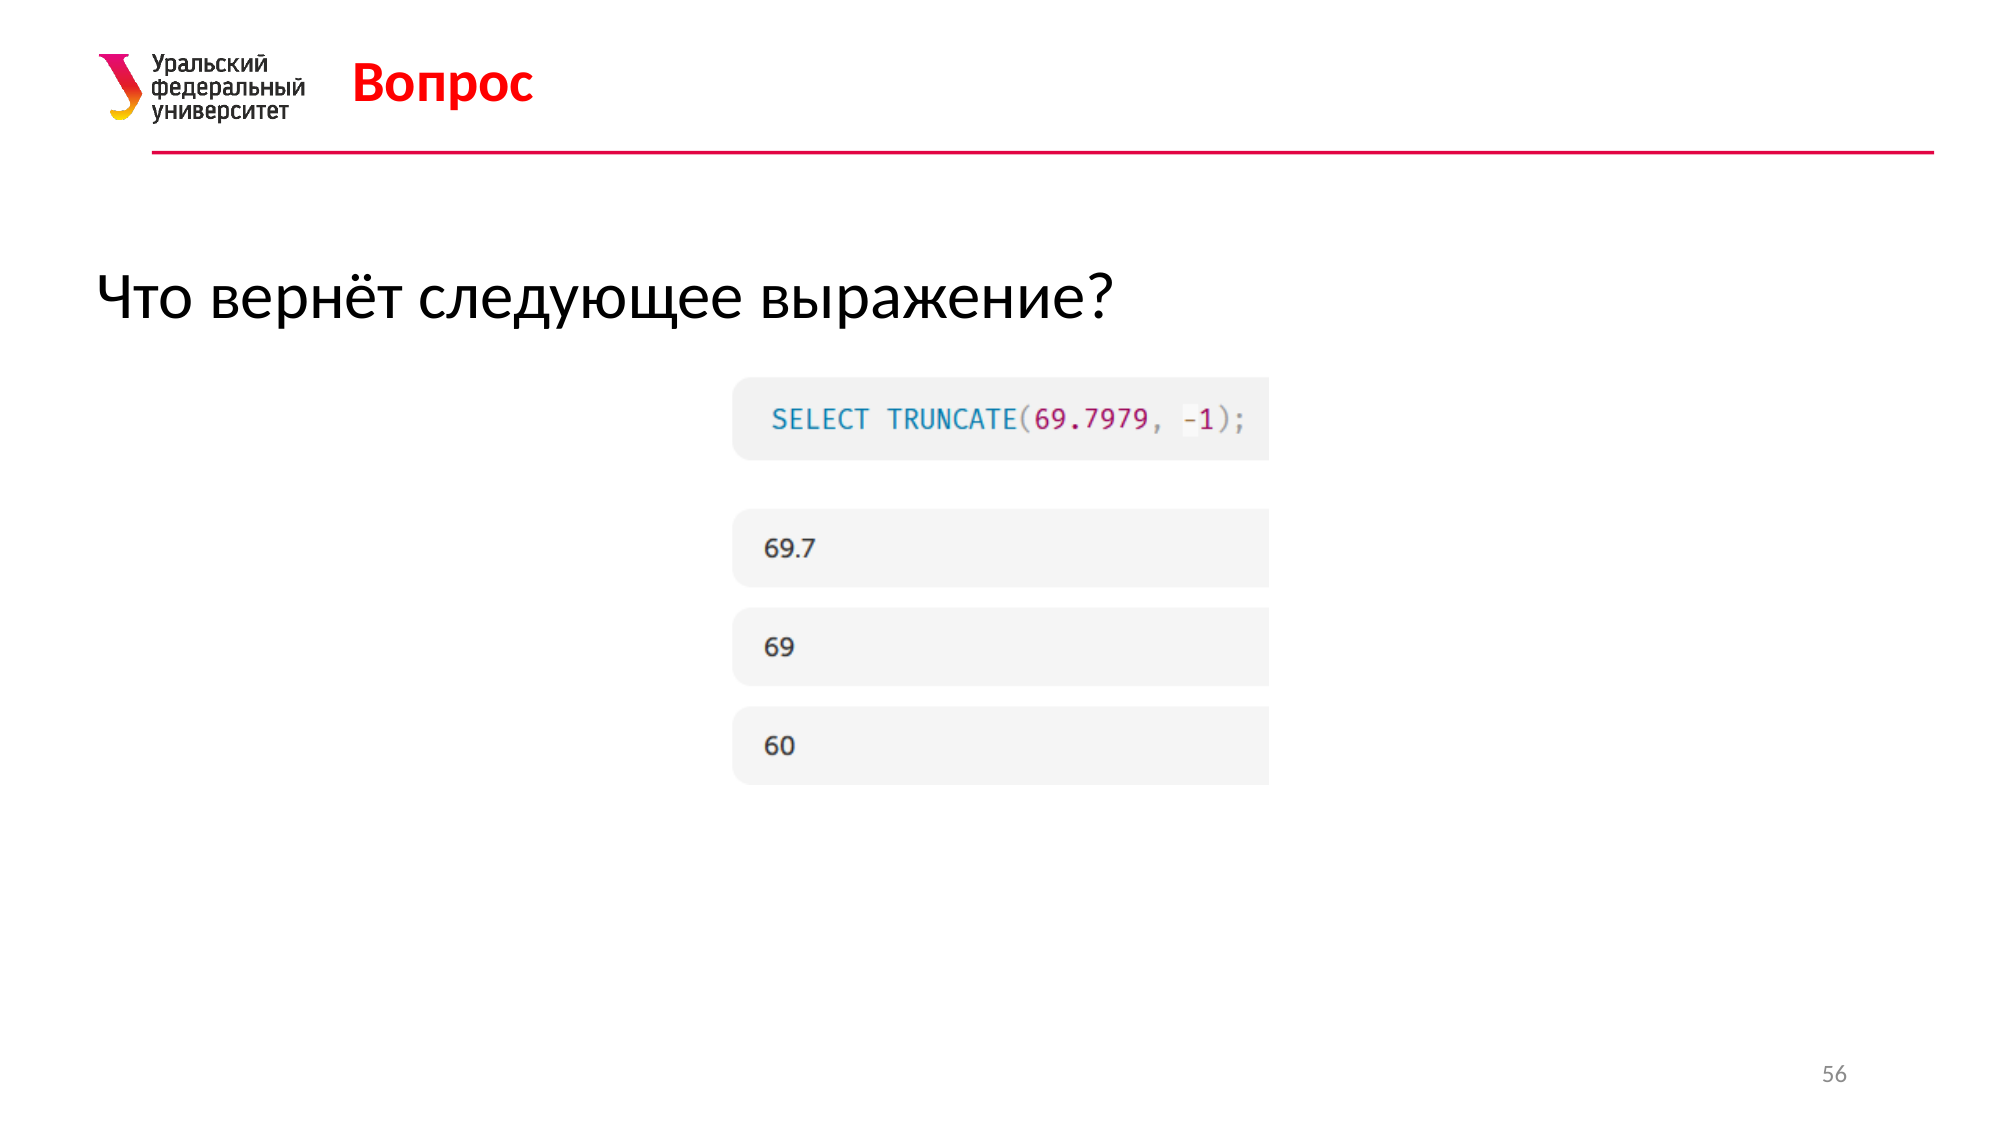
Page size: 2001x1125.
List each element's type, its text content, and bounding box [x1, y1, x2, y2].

picture [731, 365, 1269, 785]
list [98, 52, 320, 124]
text_box Вопрос [337, 36, 1945, 121]
slide_number 56 [1412, 1042, 1863, 1103]
text_box Что вернёт следующее выражение? [82, 244, 1919, 340]
text_box [151, 150, 1935, 155]
